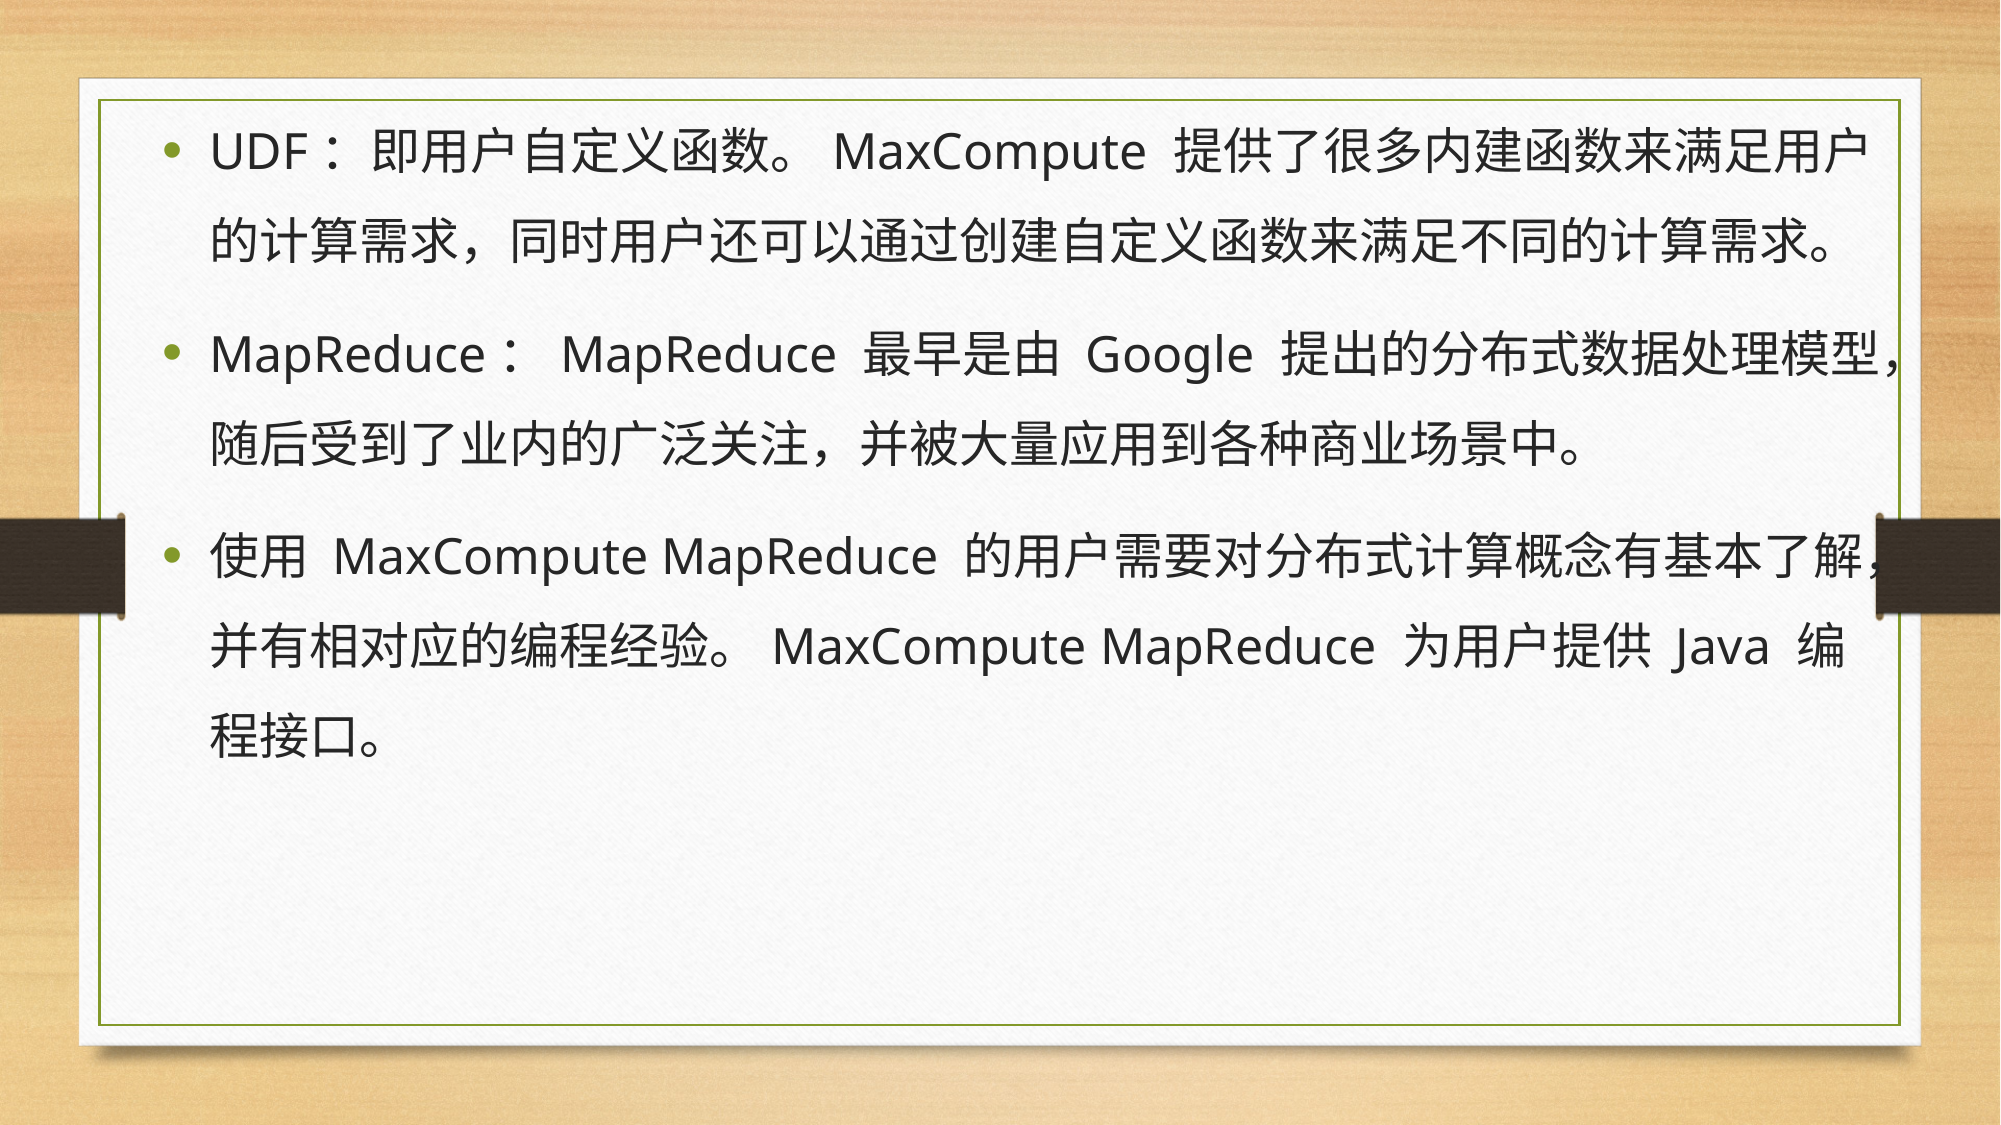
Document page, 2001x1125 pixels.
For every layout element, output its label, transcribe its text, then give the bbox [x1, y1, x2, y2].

picture [0, 0, 2001, 1125]
list UDF：即用户自定义函数。MaxCompute 提供了很多内建函数来满足用户的计算需求，同时用户还可以通过创建自定义函数来满足不同的计算需求。 MapReduce：MapReduce 最早是由 Google 提出的分布式数据处理模型，随后受到了业内的广泛关注，并被大量应用到各种商业场景中。 使用 MaxCompute MapReduce 的用户需要对分布式计算概念有基本了解，并有相对应的编程经验。MaxCompute MapReduce 为用户提供 Java 编程接口。 [147, 81, 1898, 1042]
